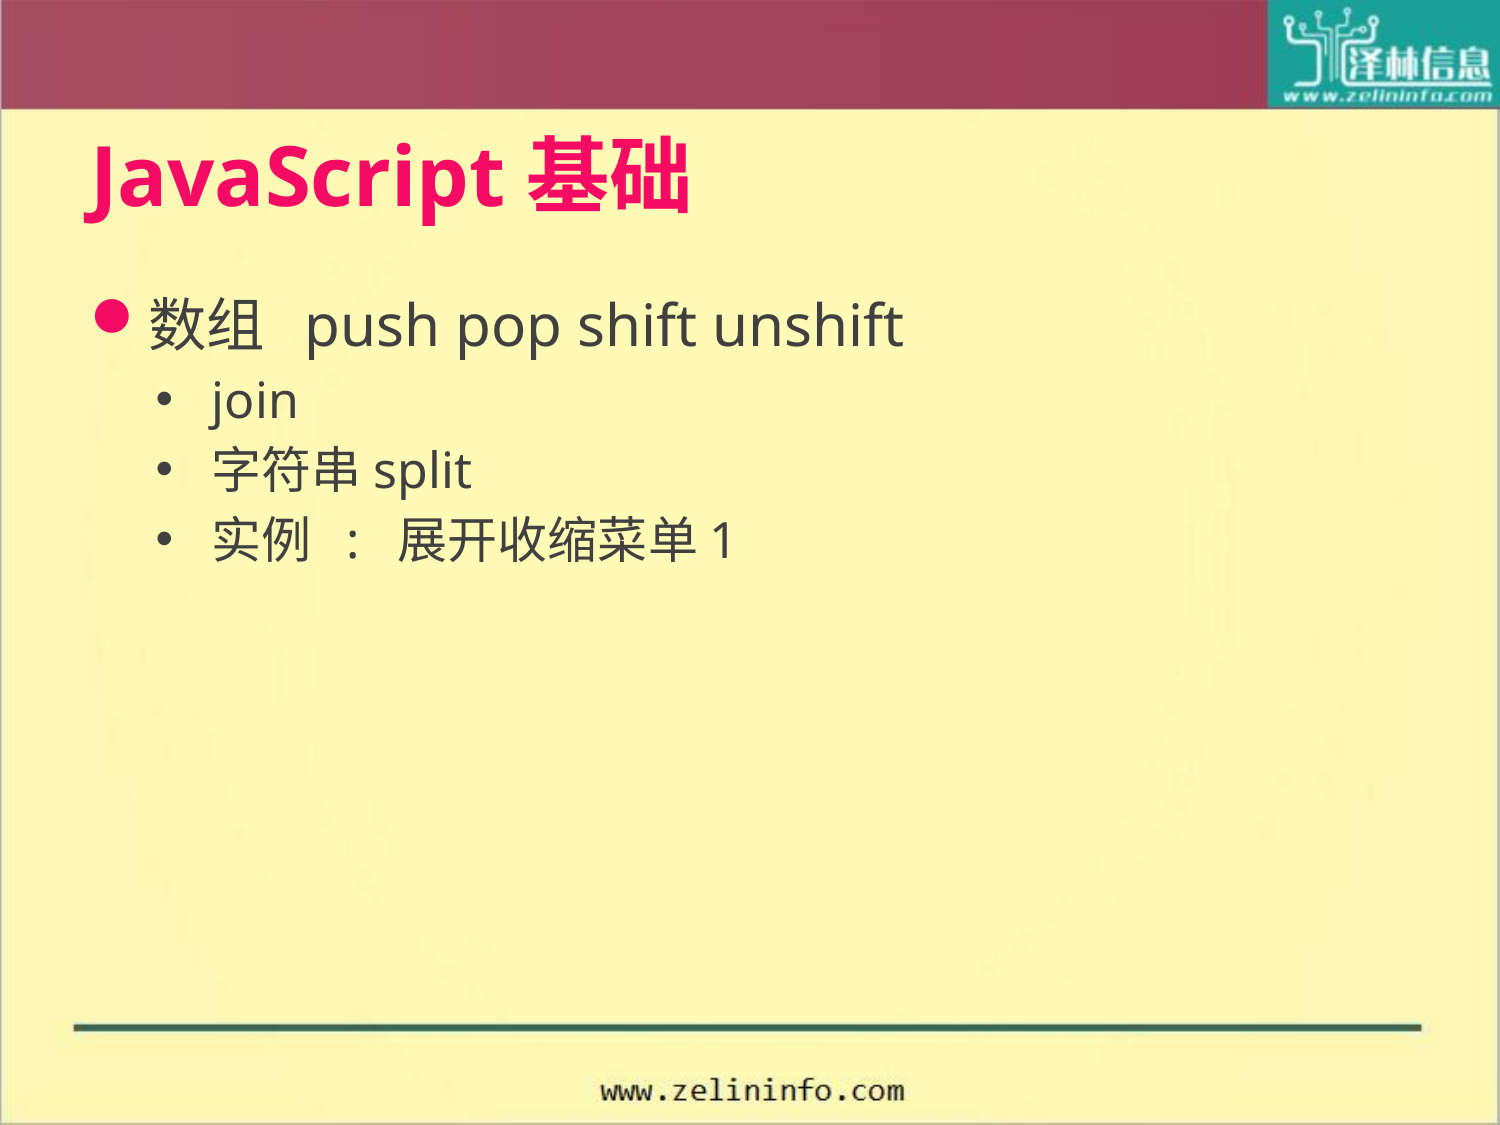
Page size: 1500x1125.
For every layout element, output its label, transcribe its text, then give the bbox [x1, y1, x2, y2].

list 数组 push pop shift unshift join 字符串split 实例 : 展开收缩菜单1 [74, 280, 1426, 1024]
picture [0, 0, 1500, 1125]
title JavaScript基础 [74, 79, 1426, 268]
